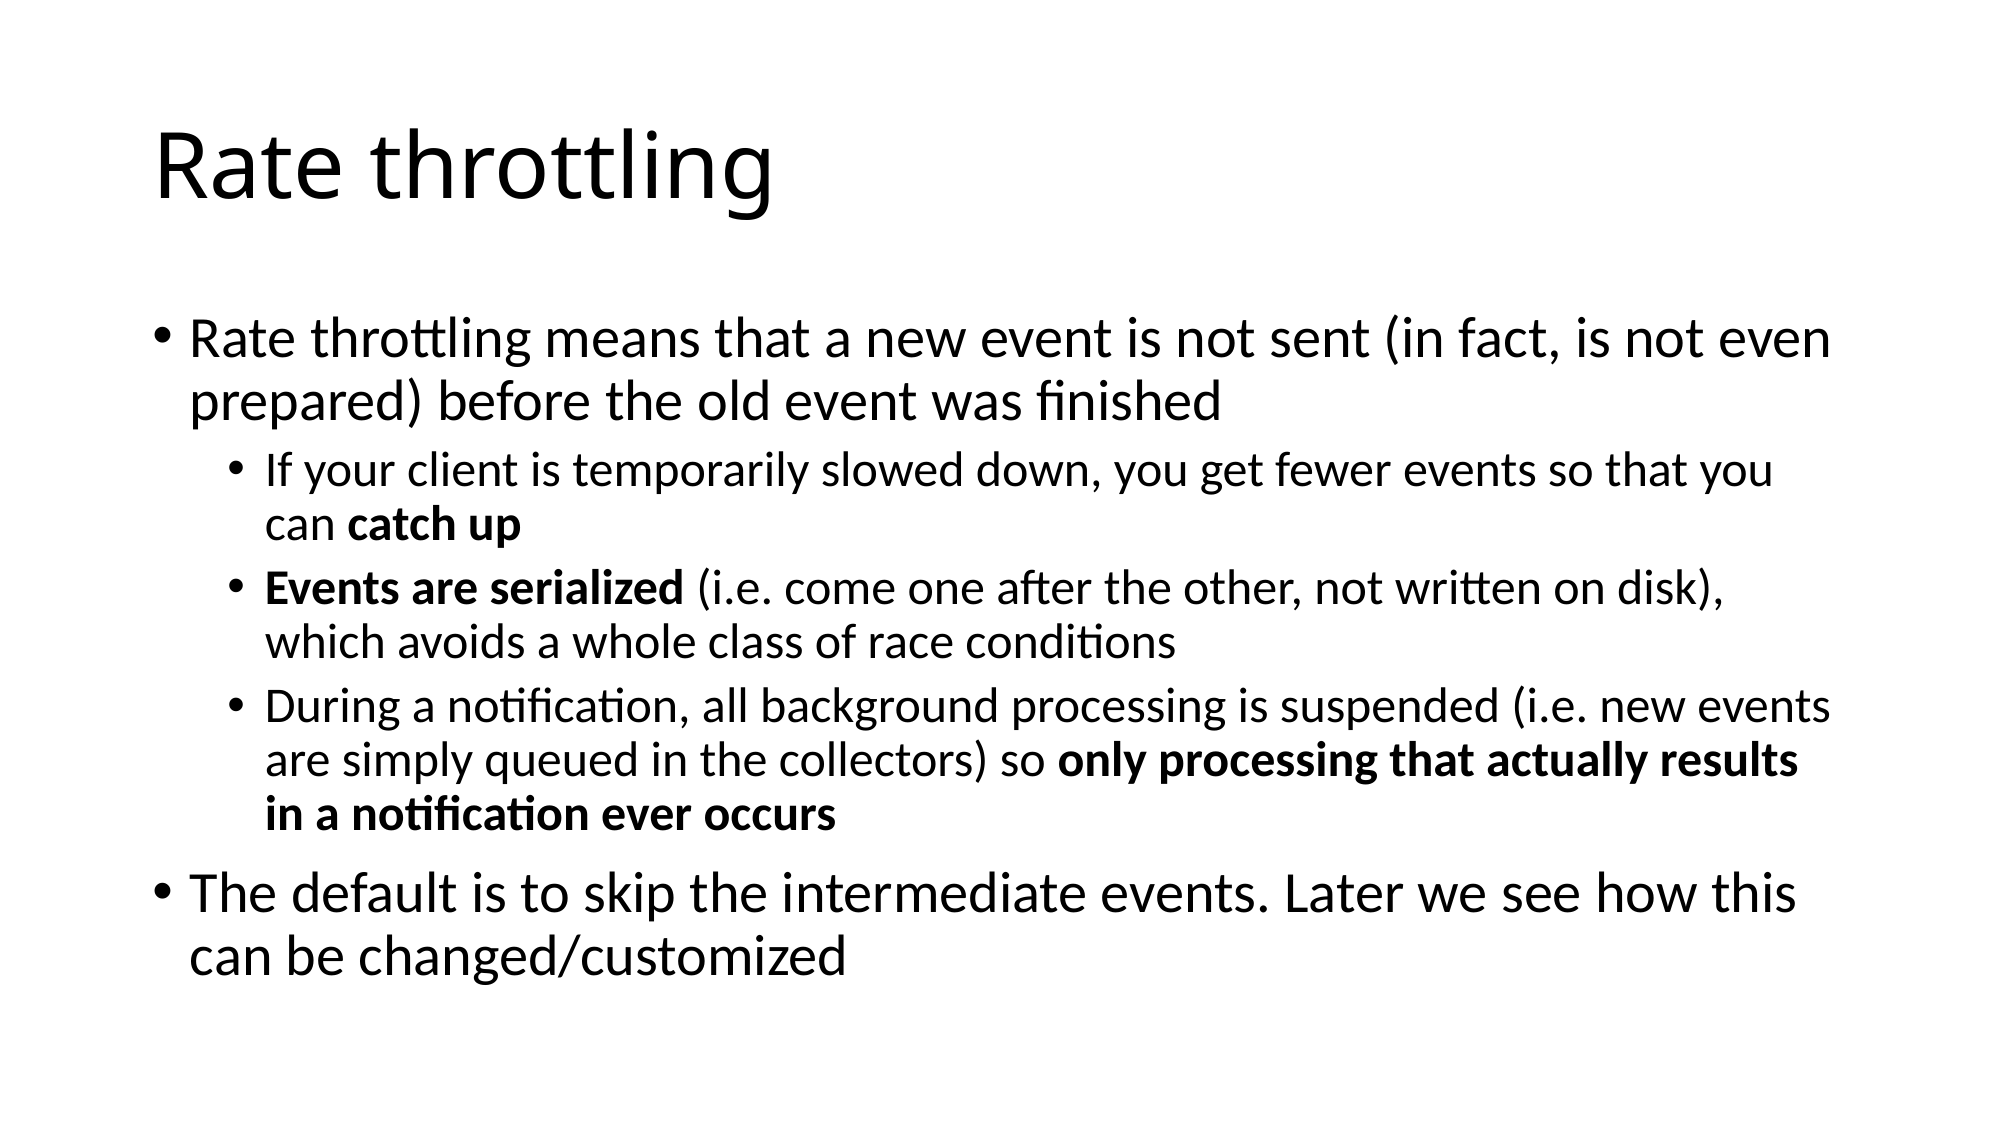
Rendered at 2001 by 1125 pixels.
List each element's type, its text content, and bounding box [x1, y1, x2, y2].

list Rate throttling means that a new event is not sent (in fact, is not even prepared) before the old event was finished If your client is temporarily slowed down, you get fewer events so that you can catch up Events are serialized (i.e. come one after the other, not written on disk), which avoids a whole class of race conditions During a notification, all background processing is suspended (i.e. new events are simply queued in the collectors) so only processing that actually results in a notification ever occurs The default is to skip the intermediate events. Later we see how this can be changed/customized [137, 299, 1863, 1014]
title Rate throttling [137, 59, 1863, 278]
